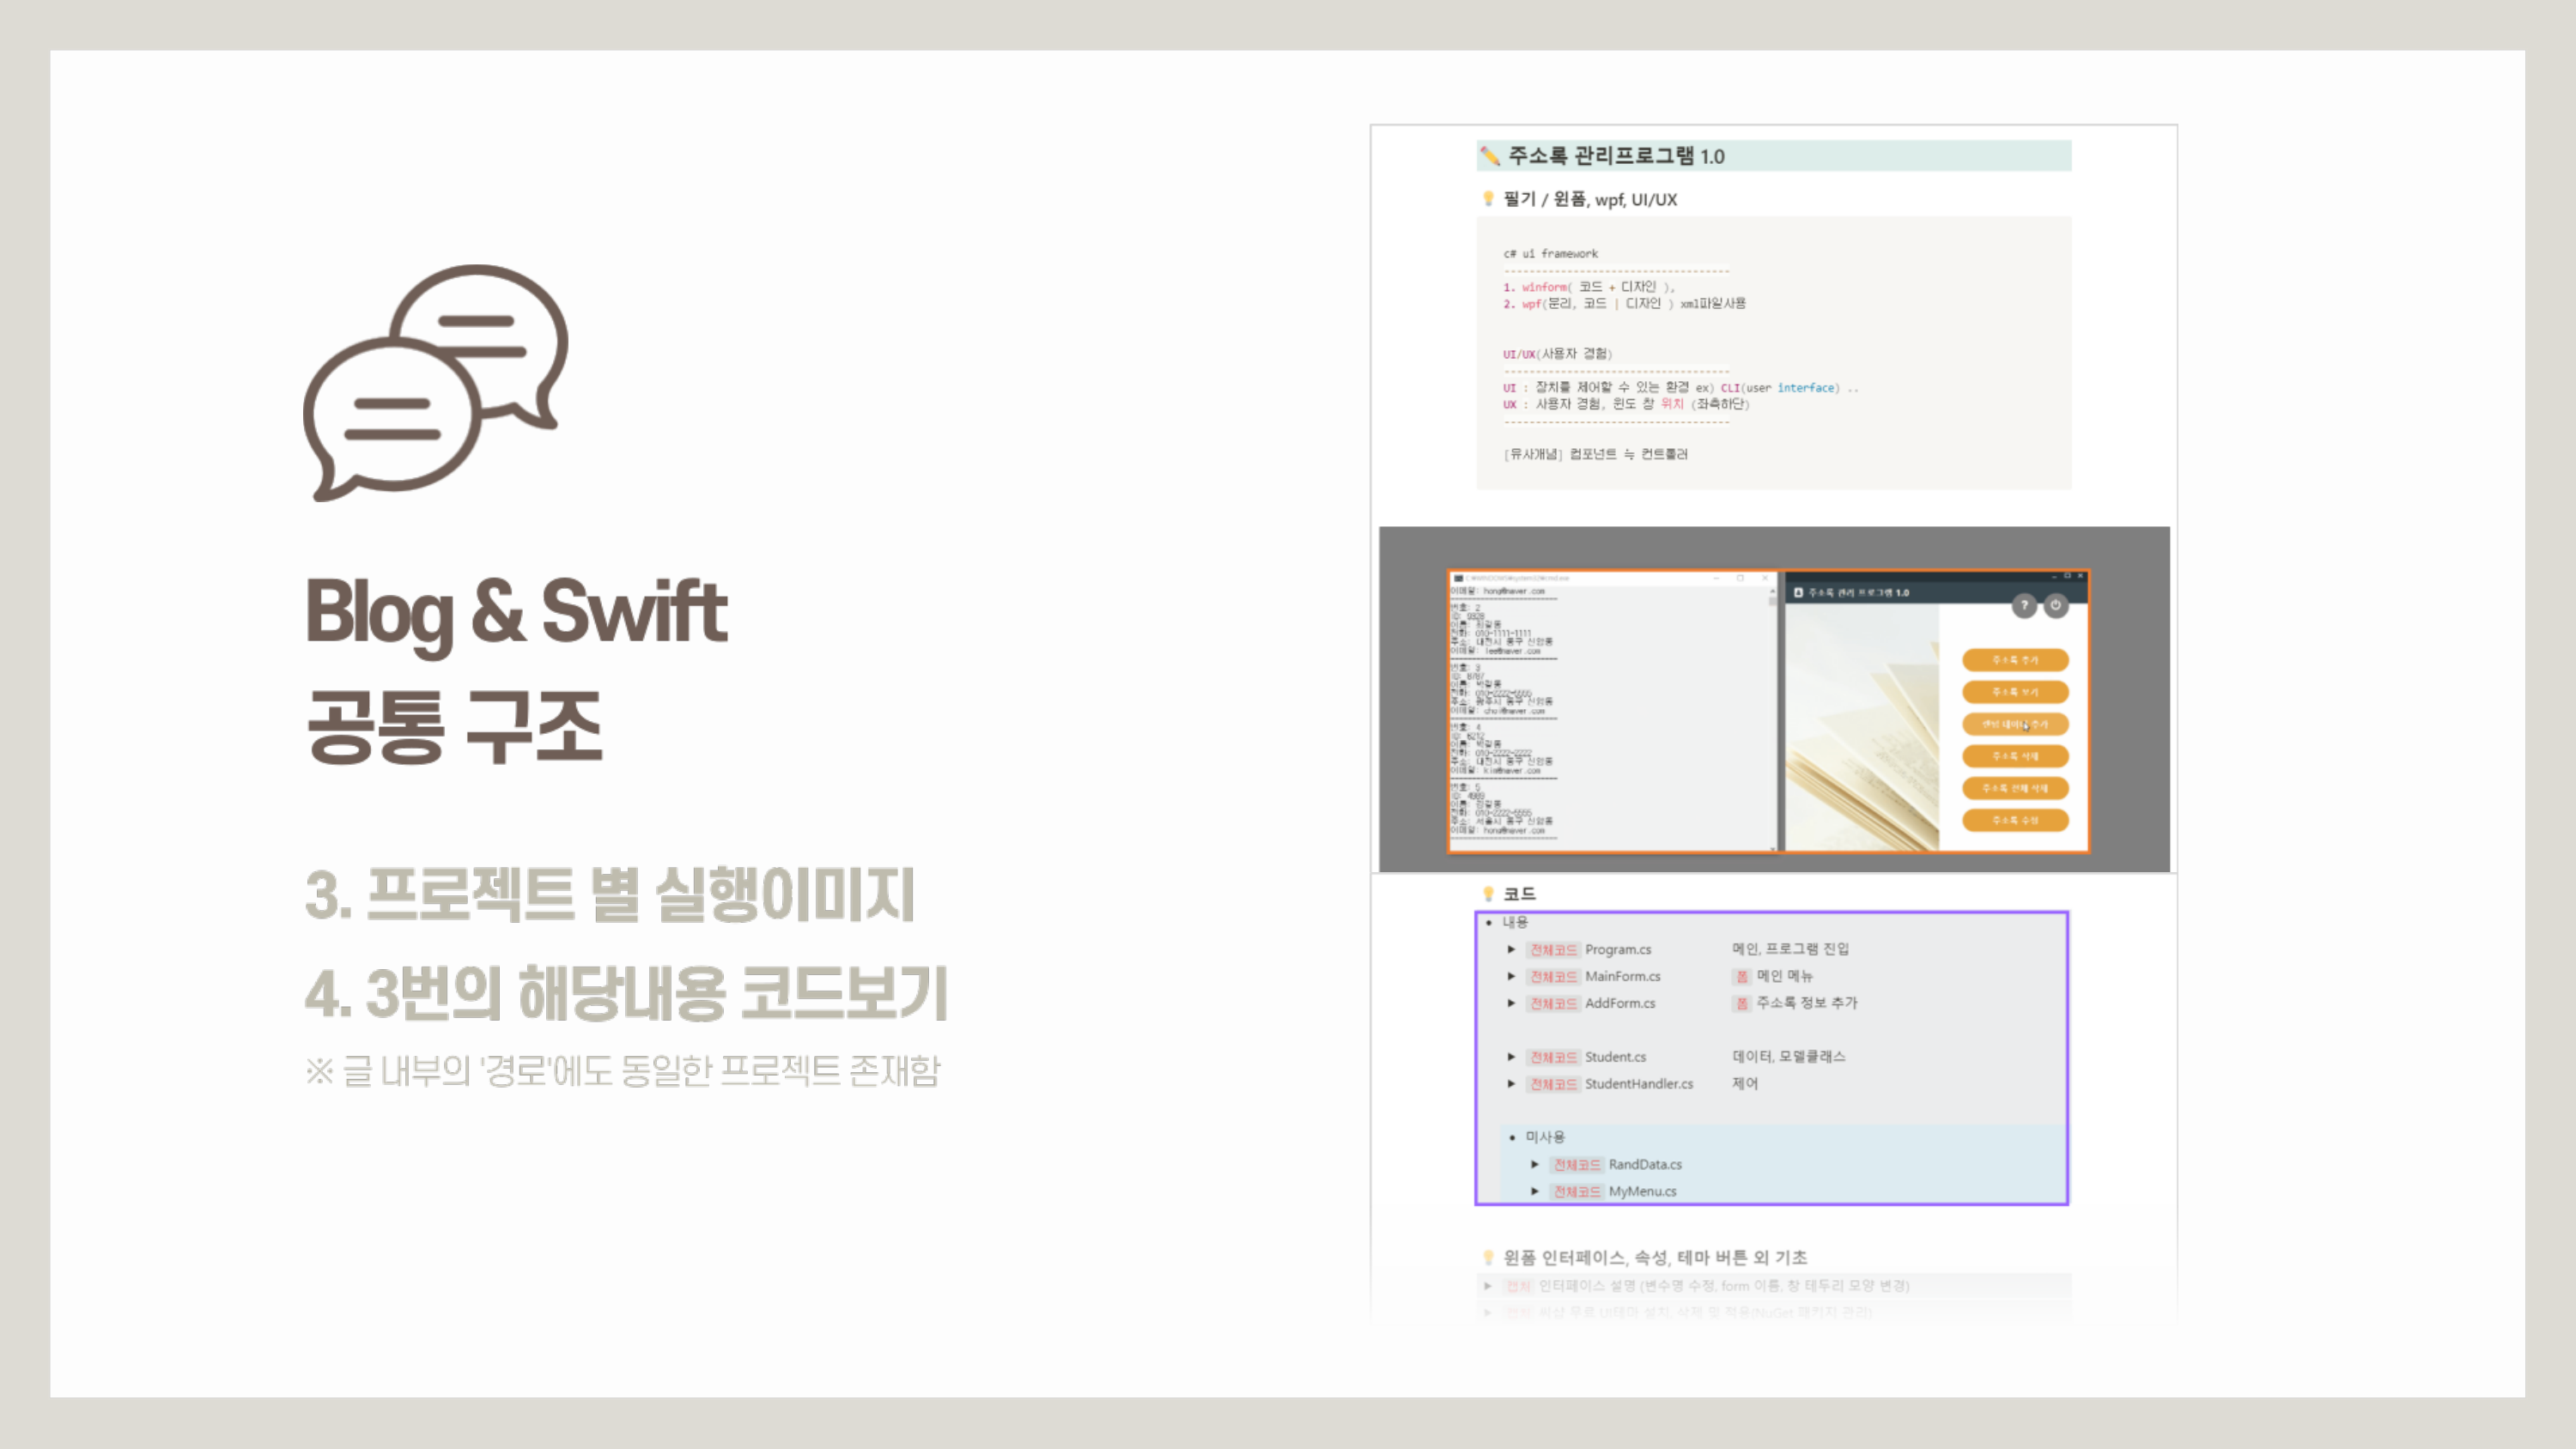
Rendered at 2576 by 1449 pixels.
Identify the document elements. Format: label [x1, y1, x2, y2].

text_box [1370, 124, 2178, 1327]
text_box [303, 264, 1100, 785]
text_box [0, 0, 2576, 1449]
picture [295, 844, 987, 1126]
